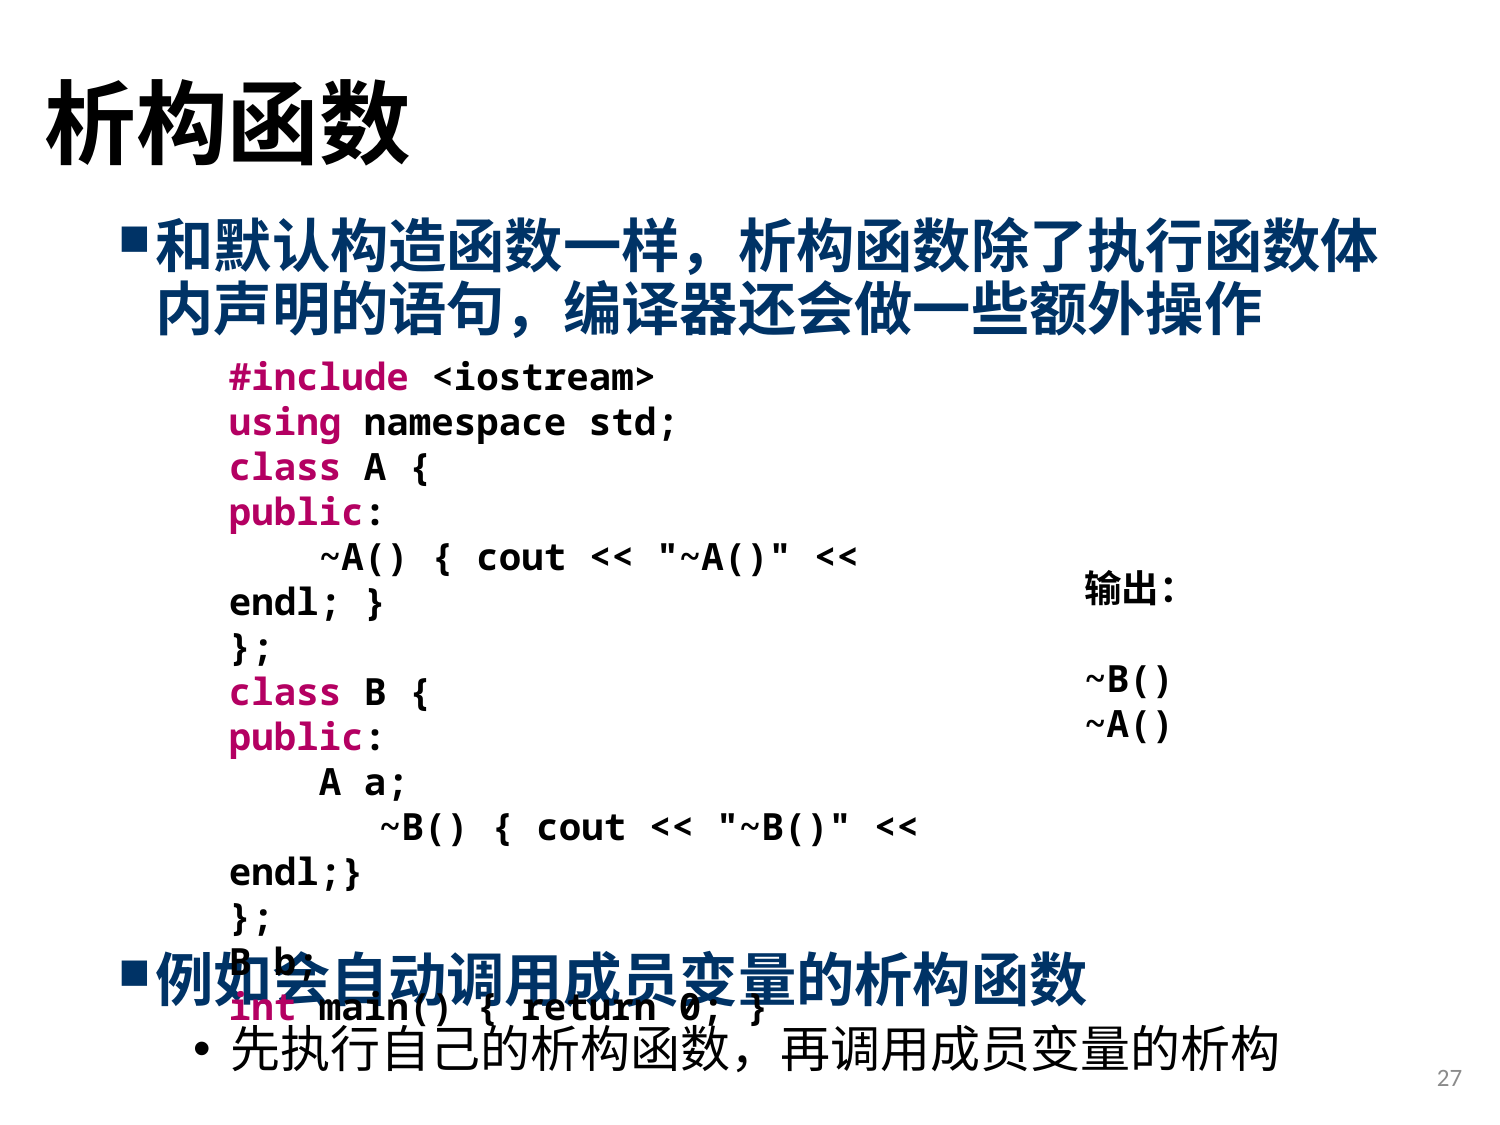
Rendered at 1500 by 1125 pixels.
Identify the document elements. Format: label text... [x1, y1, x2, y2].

text_box 输出： ~B() ~A() [994, 557, 1397, 752]
title 析构函数 [29, 19, 1324, 237]
slide_number 27 [1139, 1046, 1478, 1107]
list 和默认构造函数一样，析构函数除了执行函数体内声明的语句，编译器还会做一些额外操作 例如会自动调用成员变量的析构函数 先执行自己的析构函数，再调用成员变量的析构 [103, 210, 1424, 1049]
text_box #include <iostream> using namespace std; class A { public: ~A() { cout << "~A()" << endl; } }; class B { public: A a; ~B() { cout << "~B()" << endl;} }; B b; int main() { return 0; } [139, 345, 1004, 1036]
